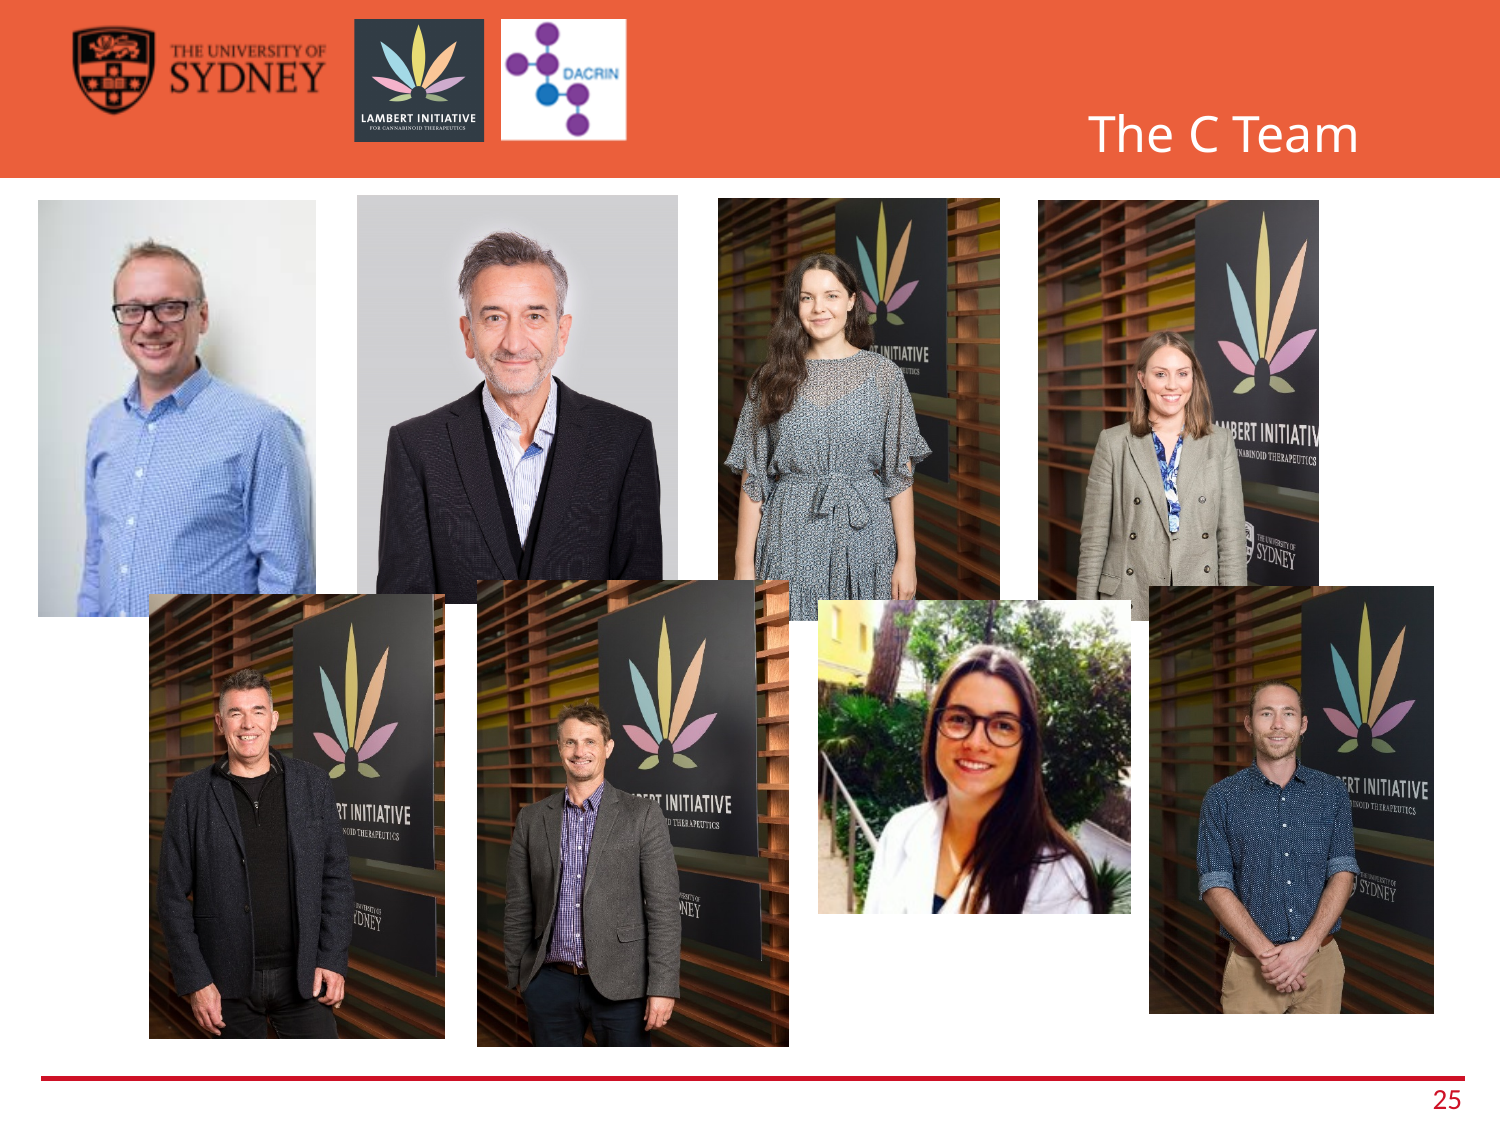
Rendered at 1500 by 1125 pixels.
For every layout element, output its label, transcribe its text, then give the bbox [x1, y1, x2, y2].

title The C Team [99, 7, 1375, 170]
picture [38, 195, 1435, 1048]
picture [0, 0, 1500, 178]
slide_number 25 [1421, 1080, 1463, 1116]
